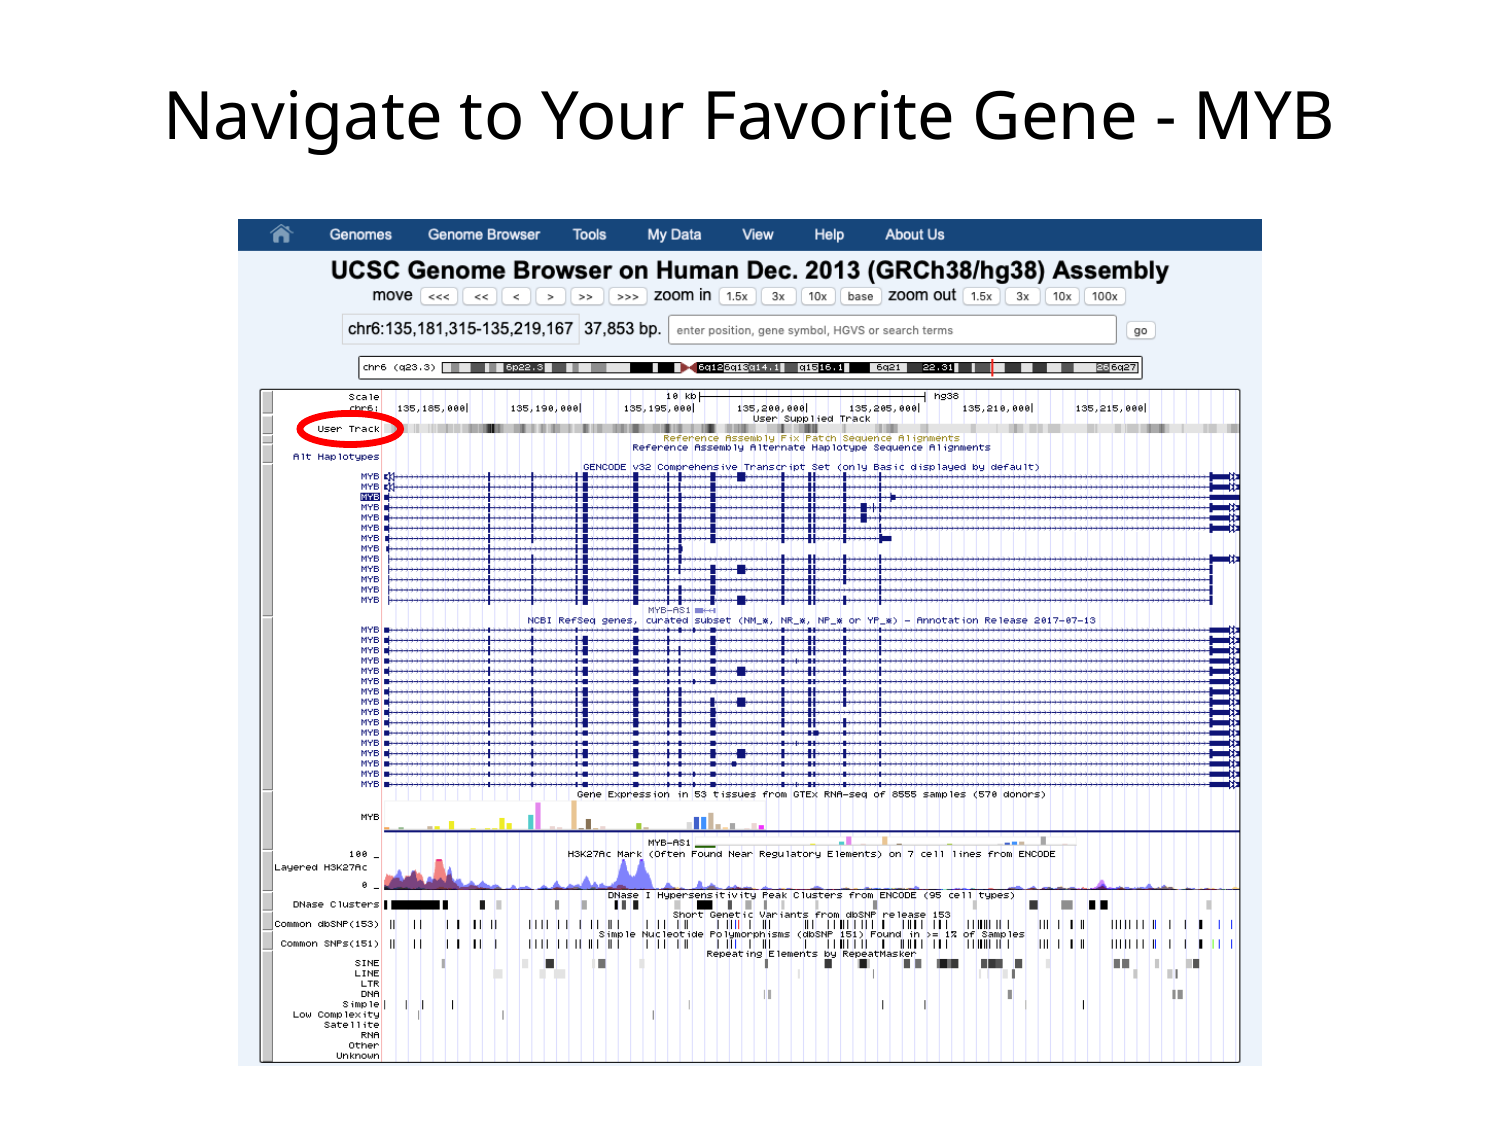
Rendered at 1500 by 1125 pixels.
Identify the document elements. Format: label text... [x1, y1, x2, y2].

picture [238, 219, 1262, 1066]
title Navigate to Your Favorite Gene - MYB [103, 59, 1397, 177]
